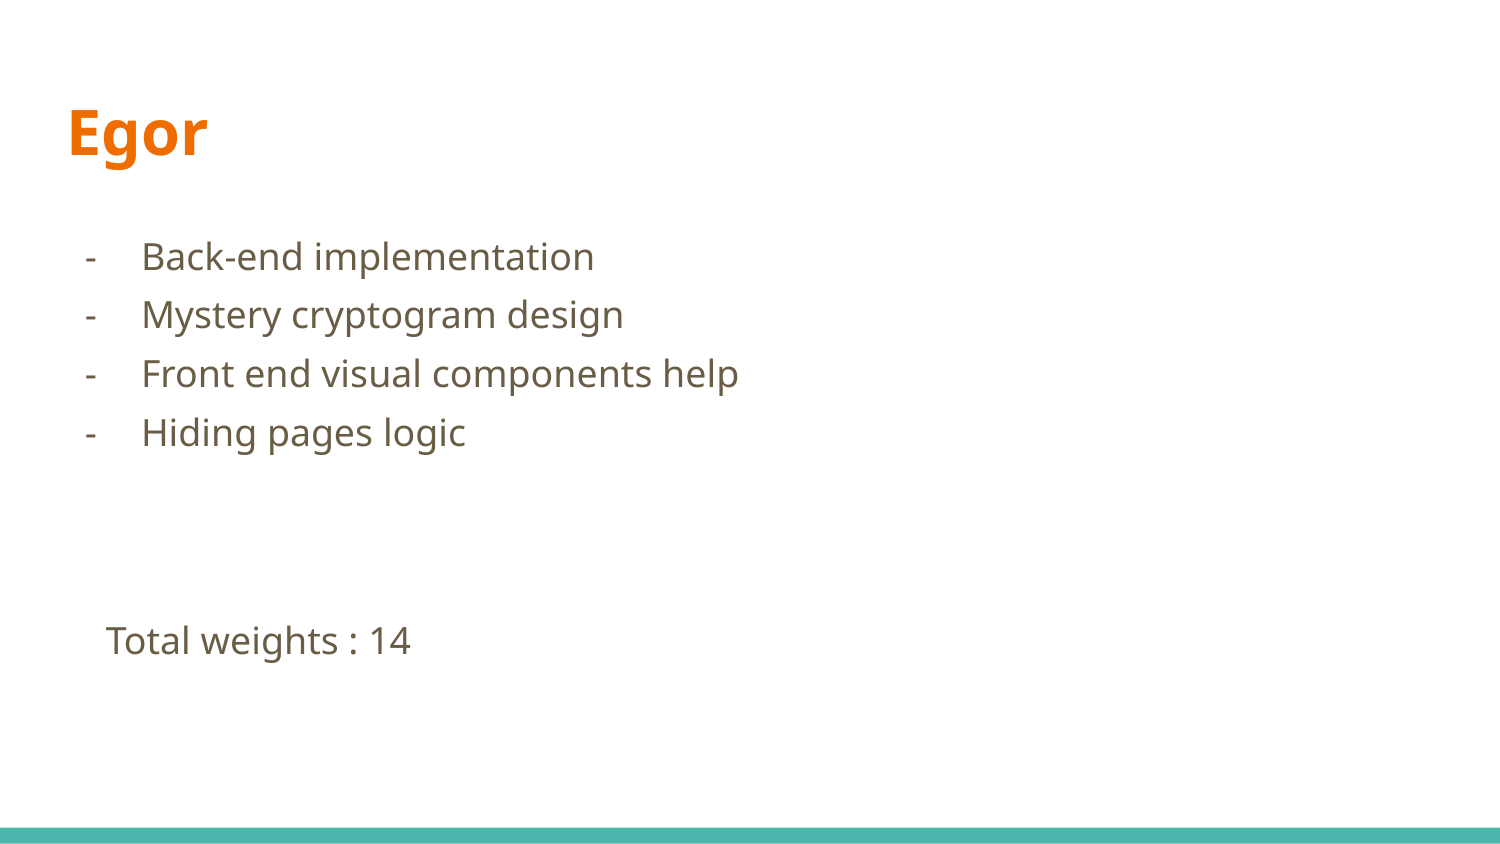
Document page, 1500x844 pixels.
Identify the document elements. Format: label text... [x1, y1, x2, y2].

list Back-end implementation Mystery cryptogram design Front end visual components help Hiding pages logic [51, 207, 1449, 750]
text_box Total weights : 14 [90, 595, 583, 678]
title Egor [51, 72, 1449, 189]
